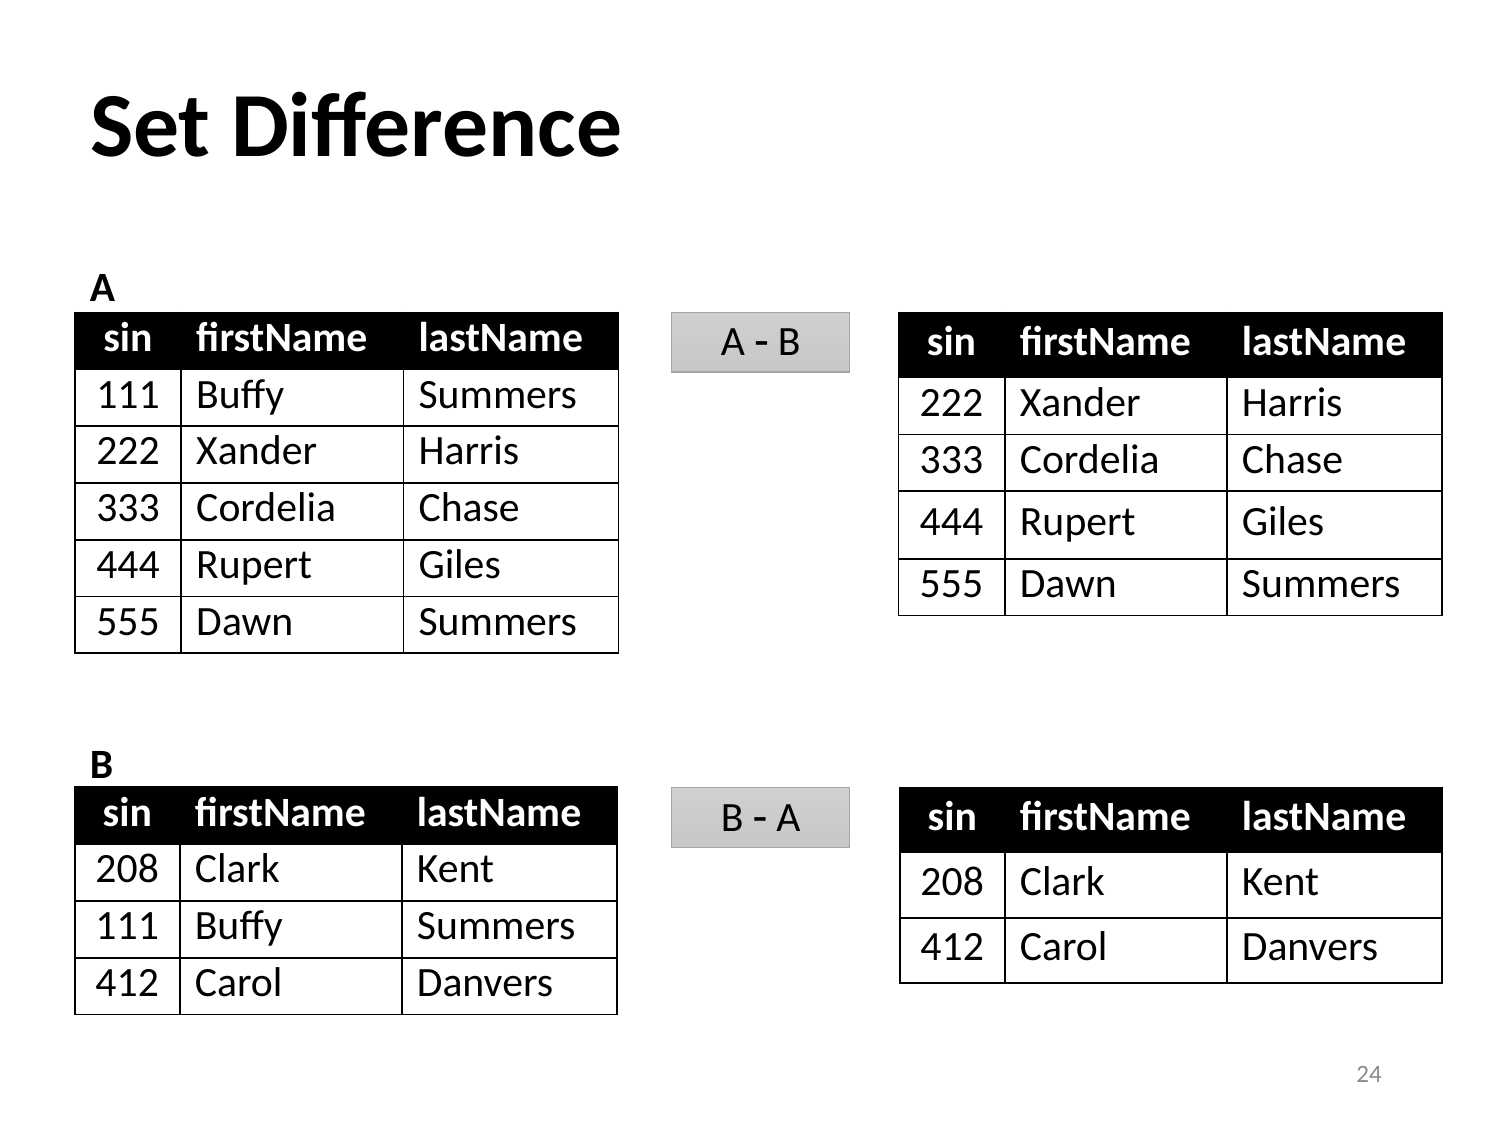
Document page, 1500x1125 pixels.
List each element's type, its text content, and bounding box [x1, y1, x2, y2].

table_cell 208 [901, 853, 1004, 917]
text_box B  A [671, 787, 850, 848]
table_cell Xander [1006, 378, 1226, 434]
table_cell Harris [1228, 378, 1441, 434]
table_header sin [899, 314, 1004, 377]
table_cell Danvers [403, 959, 616, 1014]
table_cell Xander [182, 427, 403, 482]
table_header firstName [181, 788, 401, 843]
table_cell Cordelia [182, 484, 403, 539]
table_cell Chase [1228, 435, 1441, 490]
table_cell 333 [76, 484, 180, 539]
table_header lastName [404, 313, 618, 368]
table_header firstName [182, 313, 403, 368]
table_cell 111 [76, 902, 179, 957]
table_cell Summers [404, 597, 618, 652]
table_cell 222 [76, 427, 180, 482]
table_cell 412 [76, 959, 179, 1014]
table_cell 444 [76, 541, 180, 596]
table_header sin [901, 788, 1004, 852]
table_cell 412 [901, 919, 1004, 982]
table_cell Dawn [182, 597, 403, 652]
table_header lastName [1228, 314, 1441, 377]
table_cell 555 [76, 597, 180, 652]
table_header firstName [1006, 314, 1226, 377]
table_cell 333 [899, 435, 1004, 490]
table_cell Clark [181, 845, 401, 900]
table_header sin [76, 788, 179, 843]
table_cell Clark [1006, 853, 1226, 917]
table_cell Carol [181, 959, 401, 1014]
table_cell Summers [1228, 560, 1441, 615]
text_box B [74, 729, 138, 795]
table_cell Kent [1228, 853, 1441, 917]
table_cell 555 [899, 560, 1004, 615]
table_cell Buffy [182, 370, 403, 425]
title Set Difference [75, 20, 1313, 233]
table_header sin [76, 313, 180, 368]
table_cell Cordelia [1006, 435, 1226, 490]
table_cell Summers [403, 902, 616, 957]
table_header lastName [403, 788, 616, 843]
table_cell Buffy [181, 902, 401, 957]
table_cell Harris [404, 427, 618, 482]
table_cell Danvers [1228, 919, 1441, 982]
text_box A [74, 252, 138, 318]
table_cell 111 [76, 370, 180, 425]
table_cell Carol [1006, 919, 1226, 982]
slide_number 24 [1059, 1042, 1397, 1103]
table_cell 208 [76, 845, 179, 900]
table_header firstName [1006, 788, 1226, 852]
table_cell 444 [899, 492, 1004, 558]
table_cell Rupert [1006, 492, 1226, 558]
text_box A  B [671, 312, 850, 373]
table_cell Dawn [1006, 560, 1226, 615]
table_cell 222 [899, 378, 1004, 434]
table_cell Chase [404, 484, 618, 539]
table_cell Giles [404, 541, 618, 596]
table_cell Summers [404, 370, 618, 425]
table_cell Rupert [182, 541, 403, 596]
table_cell Kent [403, 845, 616, 900]
table_cell Giles [1228, 492, 1441, 558]
table_header lastName [1228, 788, 1441, 852]
